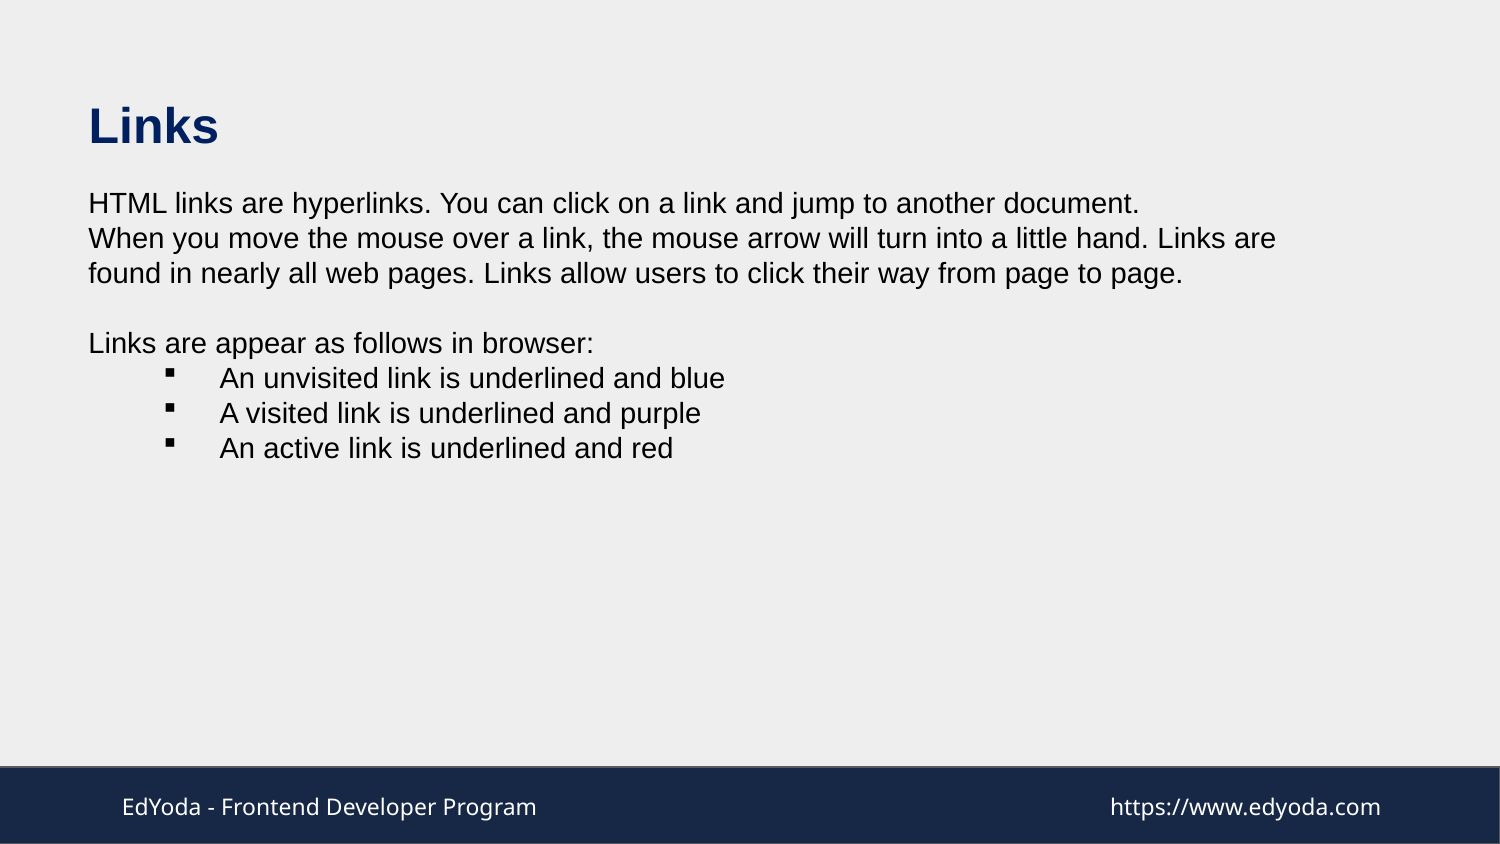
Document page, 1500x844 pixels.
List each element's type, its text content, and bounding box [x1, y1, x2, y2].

text_box [0, 767, 1500, 844]
title Links [73, 78, 1472, 172]
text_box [106, 776, 1398, 834]
text_box HTML links are hyperlinks. You can click on a link and jump to another document. When you move the mouse over a link, the mouse arrow will turn into a little hand. Links are found in nearly all web pages. Links allow users to click their way from page to page. Links are appear as follows in browser: An unvisited link is underlined and blue A visited link is underlined and purple An active link is underlined and red [73, 177, 1313, 472]
